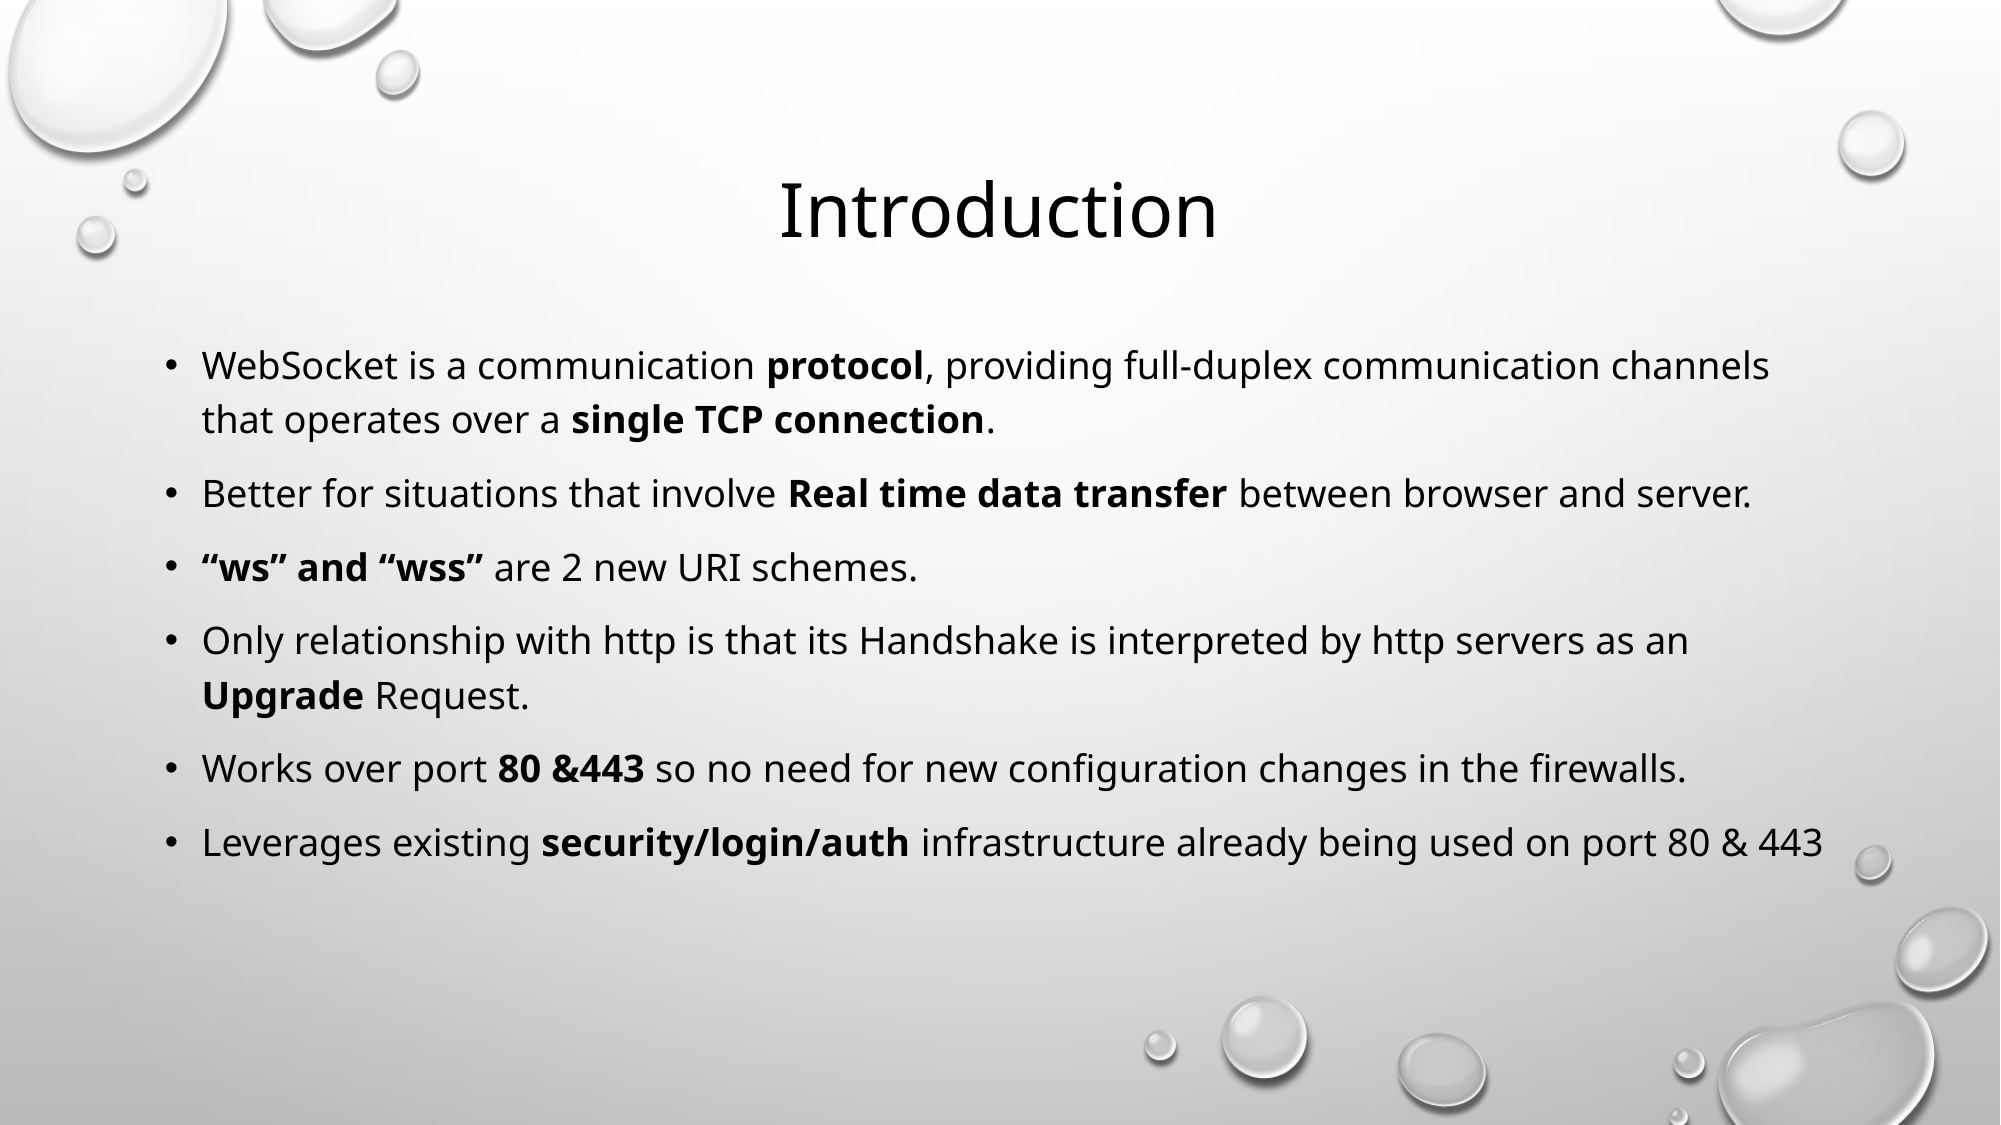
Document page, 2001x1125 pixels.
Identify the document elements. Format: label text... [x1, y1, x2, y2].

title Introduction [149, 101, 1851, 325]
list WebSocket is a communication protocol, providing full-duplex communication channels that operates over a single TCP connection. Better for situations that involve Real time data transfer between browser and server. “ws” and “wss” are 2 new URI schemes. Only relationship with http is that its Handshake is interpreted by http servers as an Upgrade Request. Works over port 80 &443 so no need for new configuration changes in the firewalls. Leverages existing security/login/auth infrastructure already being used on port 80 & 443 [149, 324, 1850, 950]
picture [0, 0, 2000, 1125]
